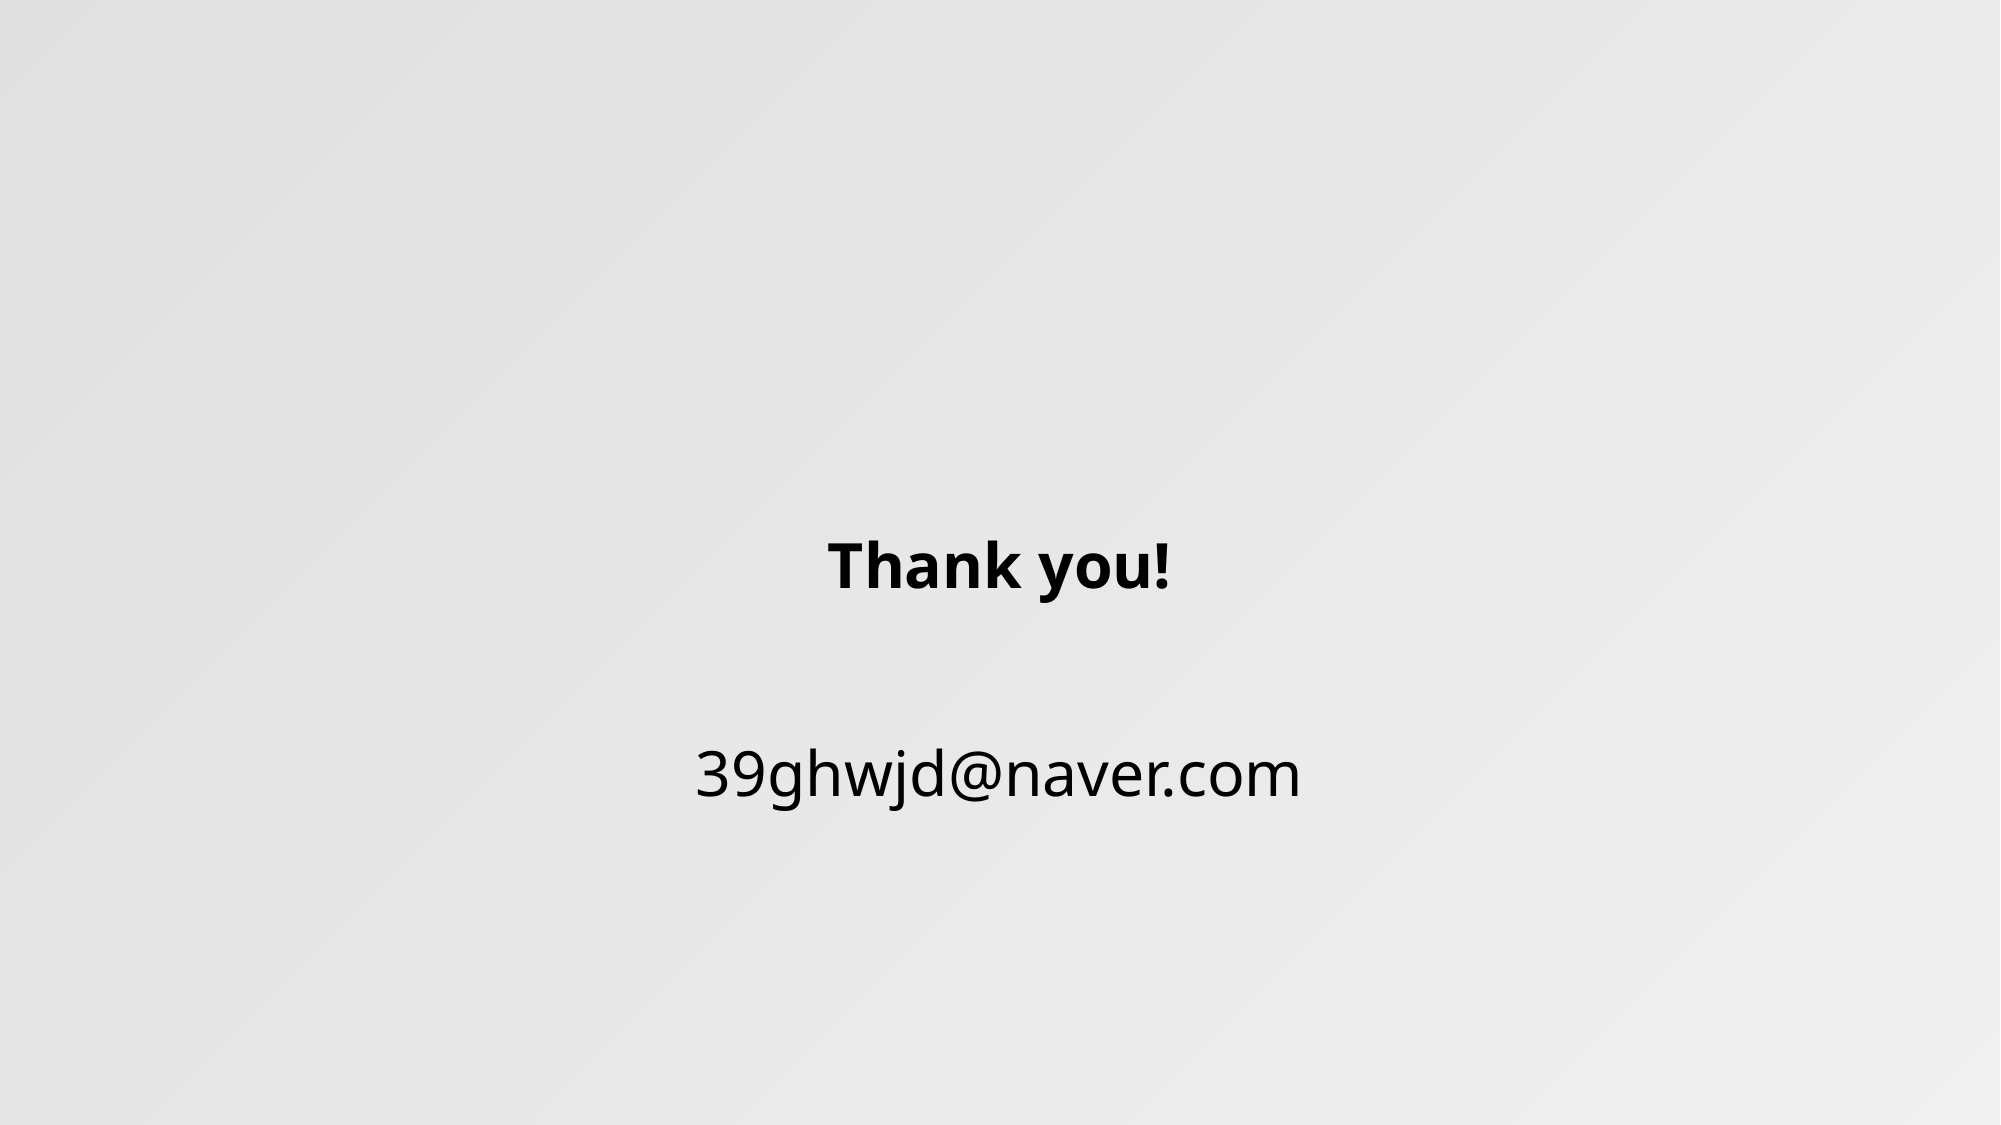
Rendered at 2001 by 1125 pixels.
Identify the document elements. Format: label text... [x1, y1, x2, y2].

text_box 39ghwjd@naver.com [573, 726, 1427, 817]
text_box Thank you! [573, 518, 1427, 608]
